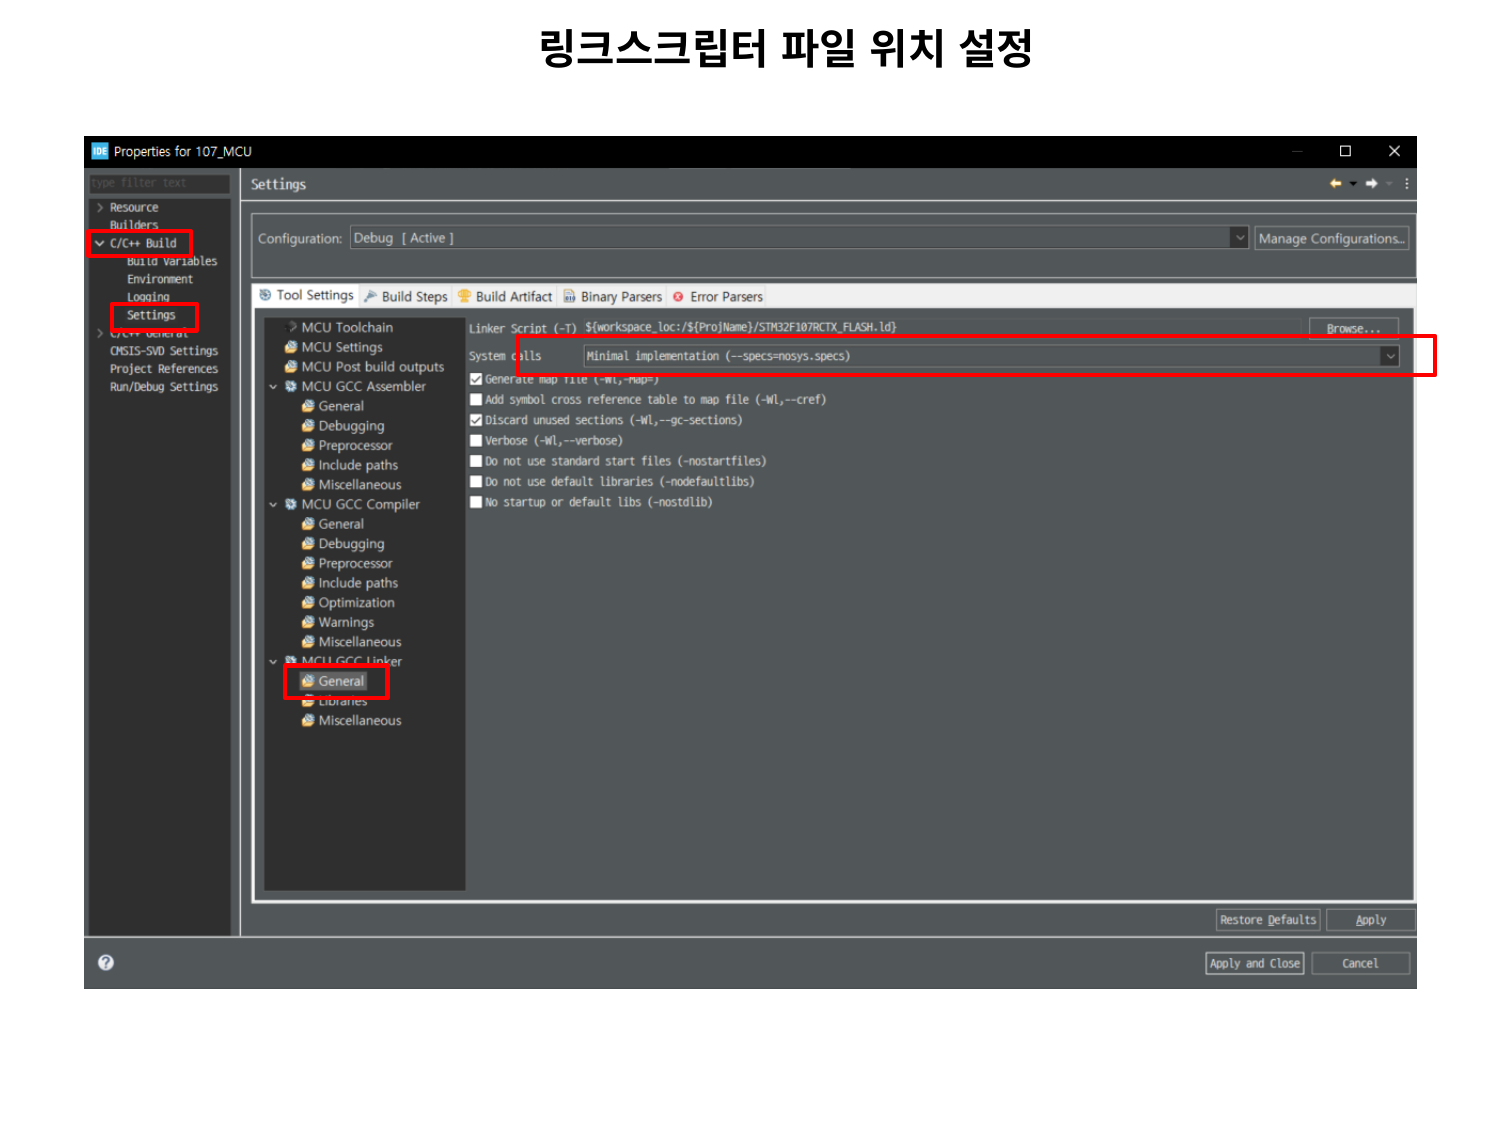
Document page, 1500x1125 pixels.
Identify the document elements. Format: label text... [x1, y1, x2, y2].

text_box [1421, 334, 1437, 377]
picture [83, 135, 1417, 990]
text_box 링크스크립터 파일 위치 설정 [523, 15, 1051, 81]
